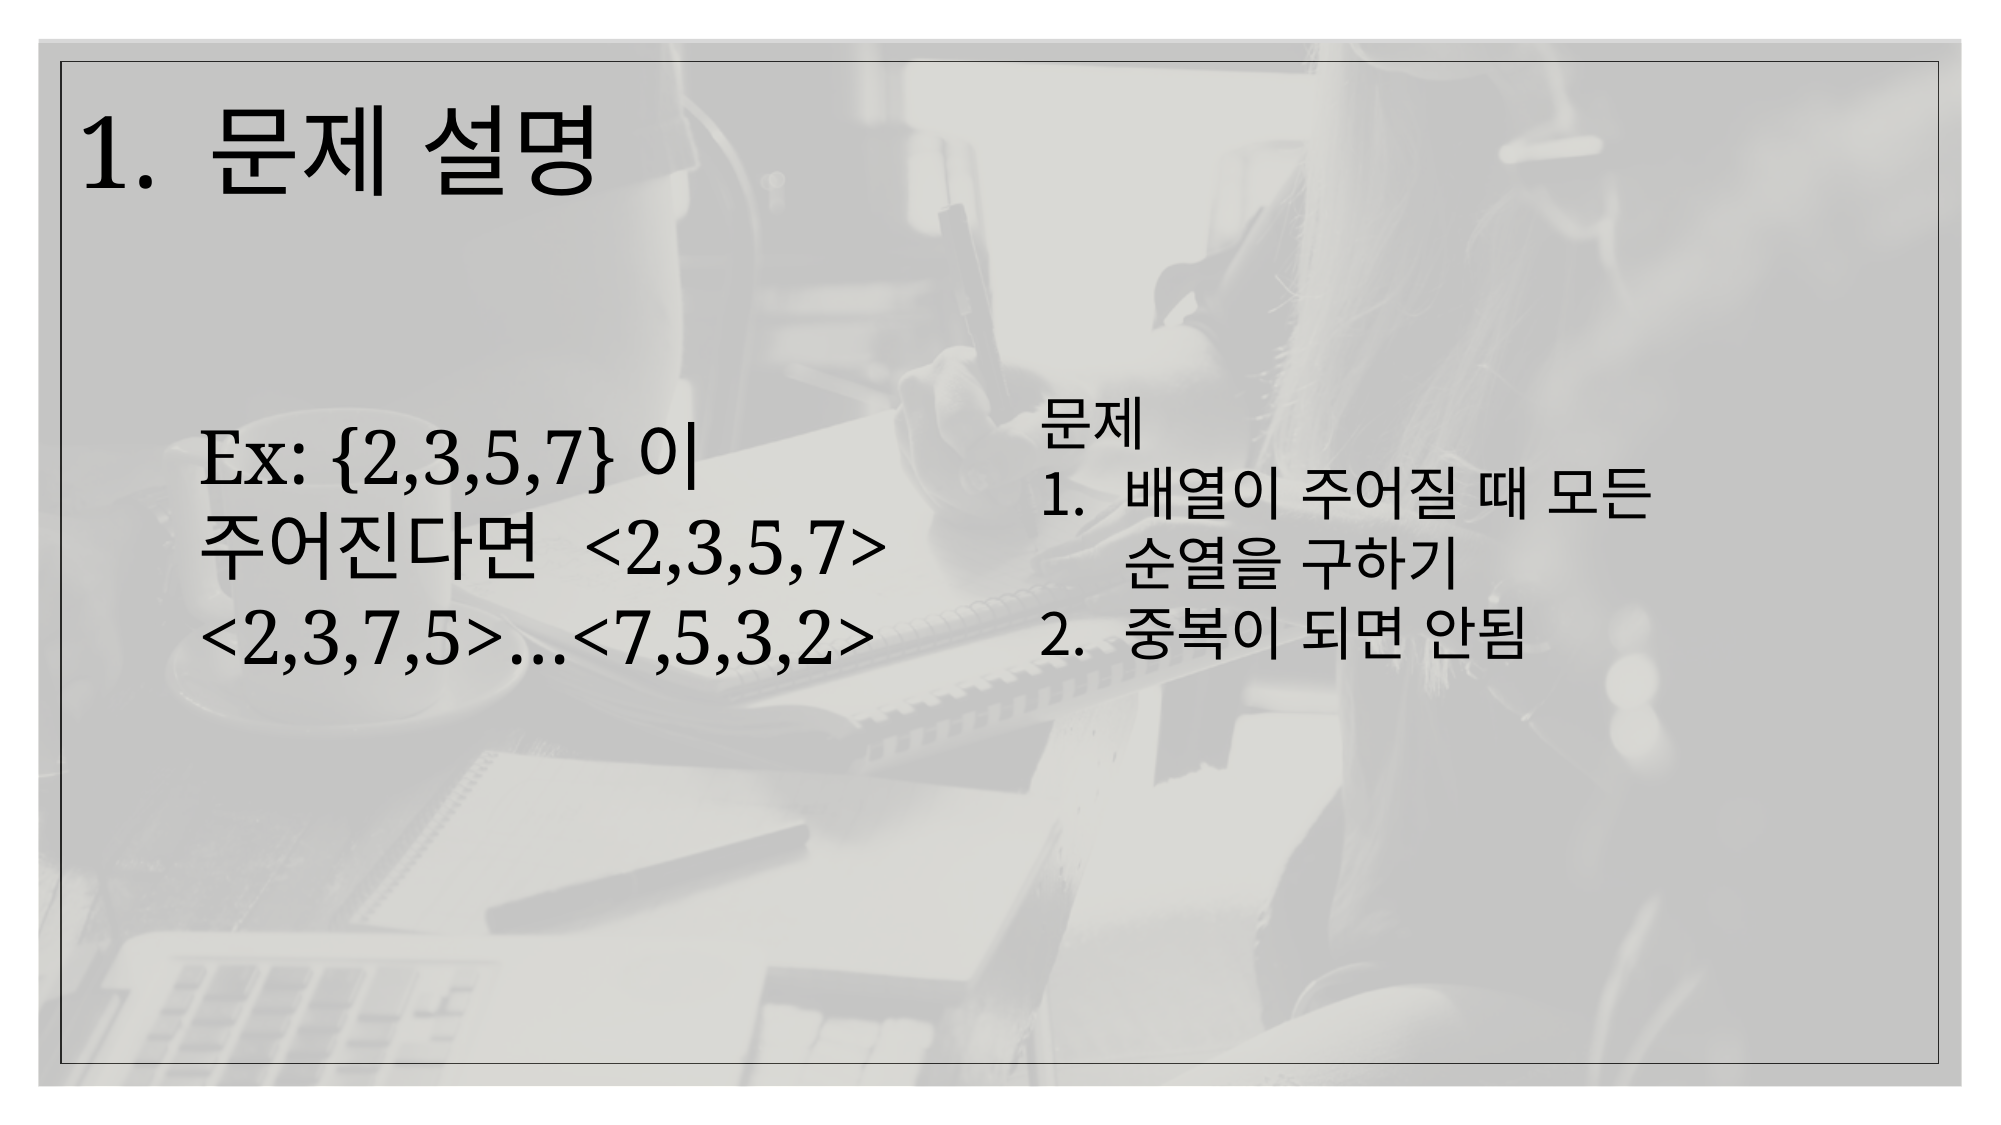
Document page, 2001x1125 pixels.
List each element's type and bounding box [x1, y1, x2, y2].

picture [38, 43, 1962, 1088]
